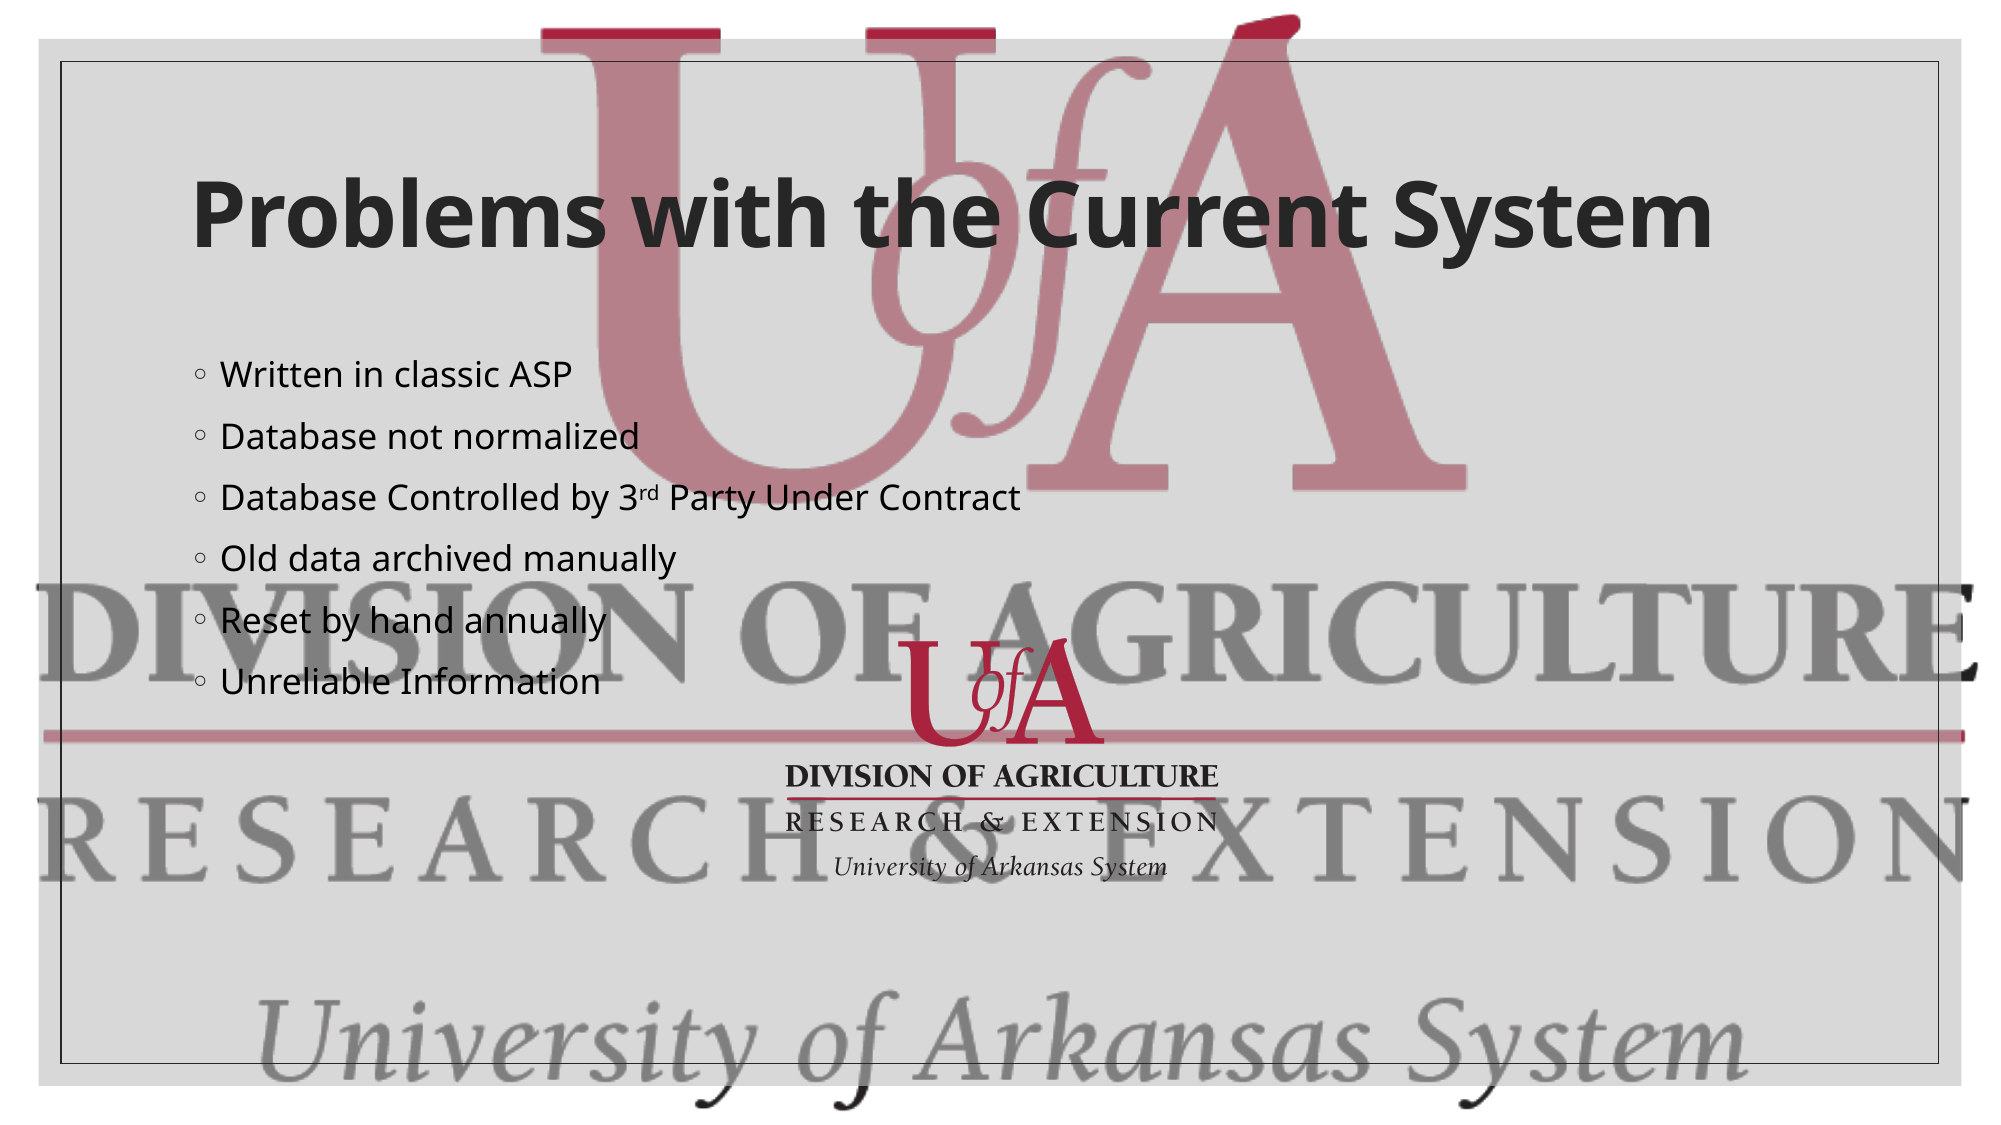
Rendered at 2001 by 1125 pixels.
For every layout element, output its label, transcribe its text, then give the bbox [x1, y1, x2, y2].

picture [0, 0, 2001, 1125]
title Problems with the Current System [174, 105, 1825, 331]
list Written in classic ASP Database not normalized Database Controlled by 3rd Party Under Contract Old data archived manually Reset by hand annually Unreliable Information [174, 345, 1825, 977]
